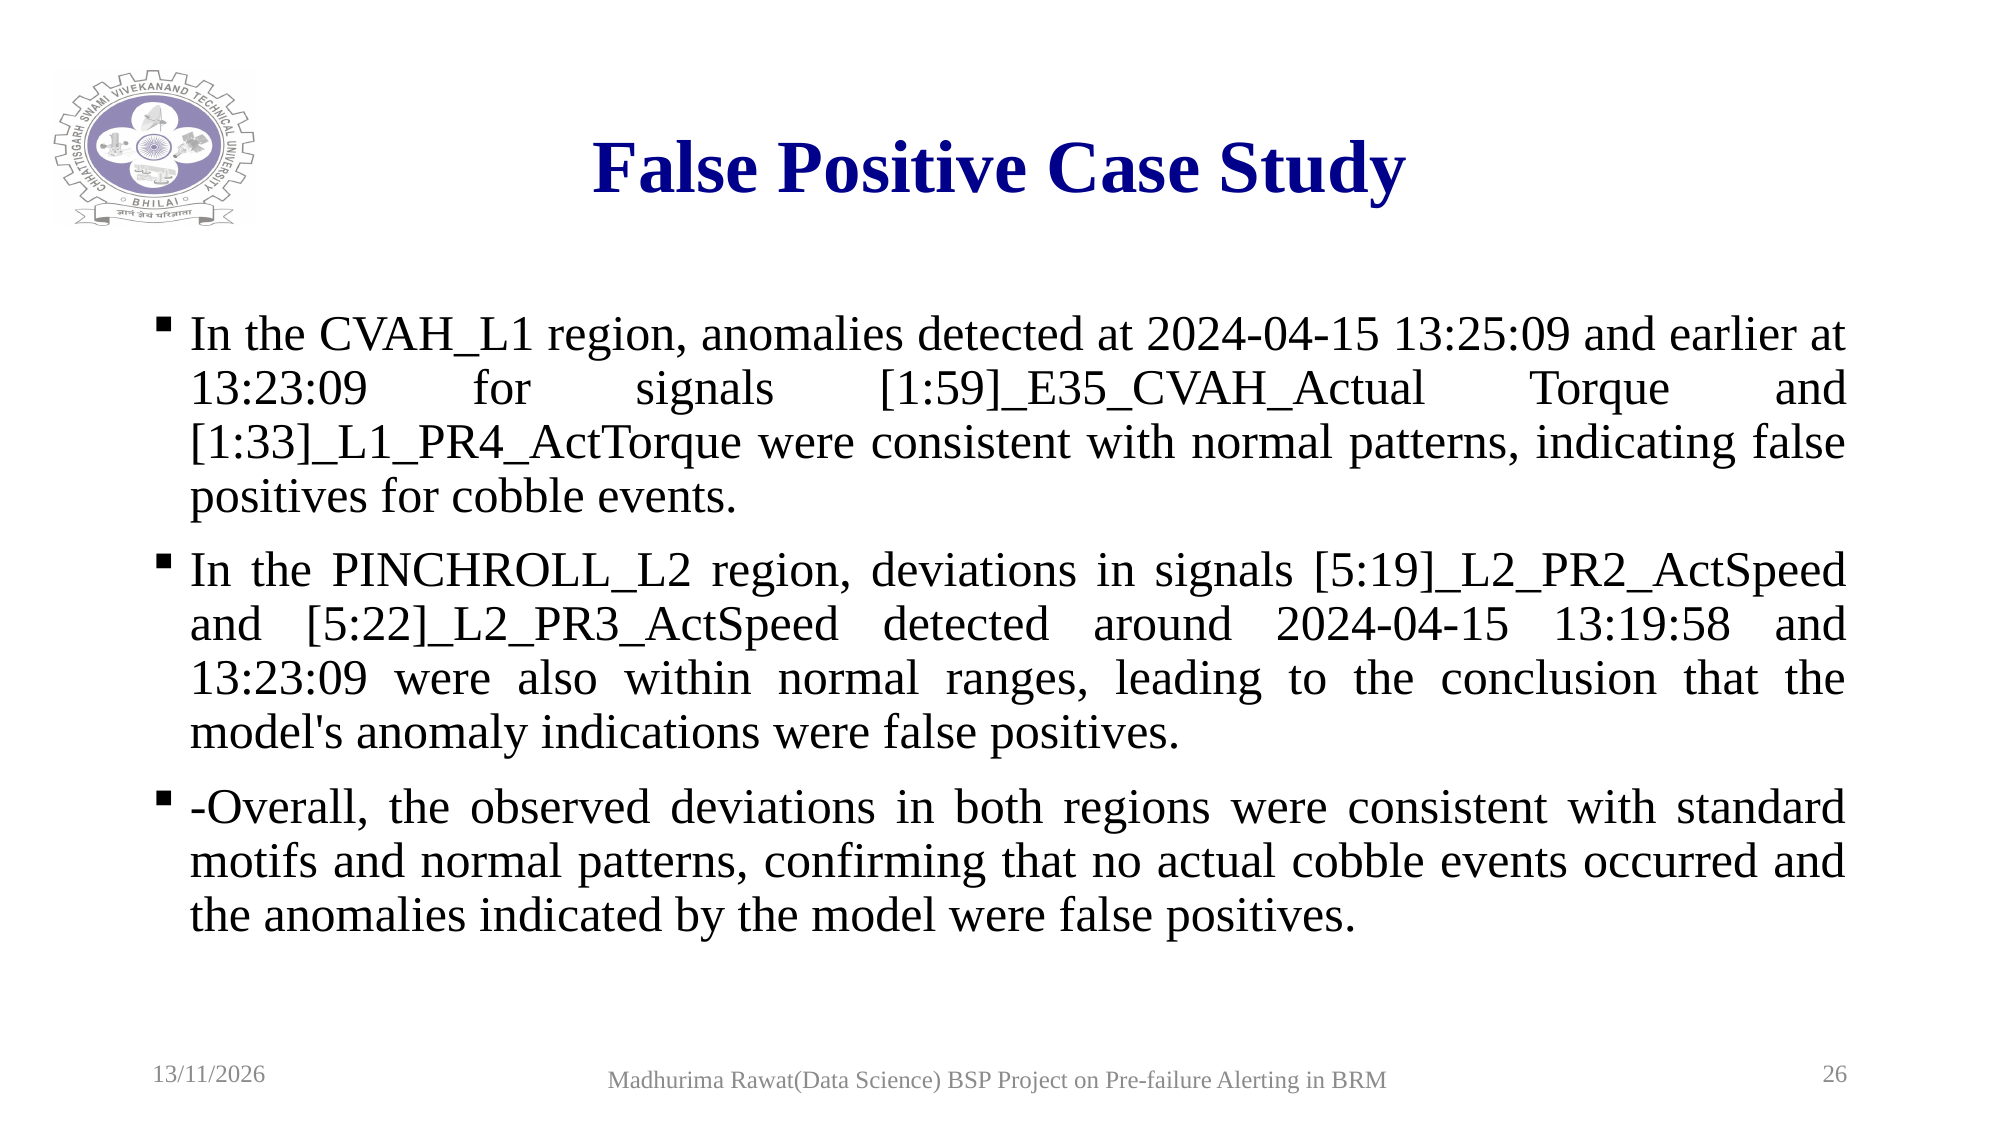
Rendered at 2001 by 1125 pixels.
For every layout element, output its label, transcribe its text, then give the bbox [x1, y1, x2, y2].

picture [53, 70, 137, 226]
list In the CVAH_L1 region, anomalies detected at 2024-04-15 13:25:09 and earlier at 13:23:09 for signals [1:59]_E35_CVAH_Actual Torque and [1:33]_L1_PR4_ActTorque were consistent with normal patterns, indicating false positives for cobble events. In the PINCHROLL_L2 region, deviations in signals [5:19]_L2_PR2_ActSpeed and [5:22]_L2_PR3_ActSpeed detected around 2024-04-15 13:19:58 and 13:23:09 were also within normal ranges, leading to the conclusion that the model's anomaly indications were false positives. -Overall, the observed deviations in both regions were consistent with standard motifs and normal patterns, confirming that no actual cobble events occurred and the anomalies indicated by the model were false positives. [137, 299, 1863, 1014]
footer Madhurima Rawat(Data Science) BSP Project on Pre-failure Alerting in BRM [539, 1054, 1412, 1103]
title False Positive Case Study [137, 59, 1863, 278]
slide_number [137, 1042, 588, 1103]
slide_number 26 [1412, 1042, 1863, 1103]
